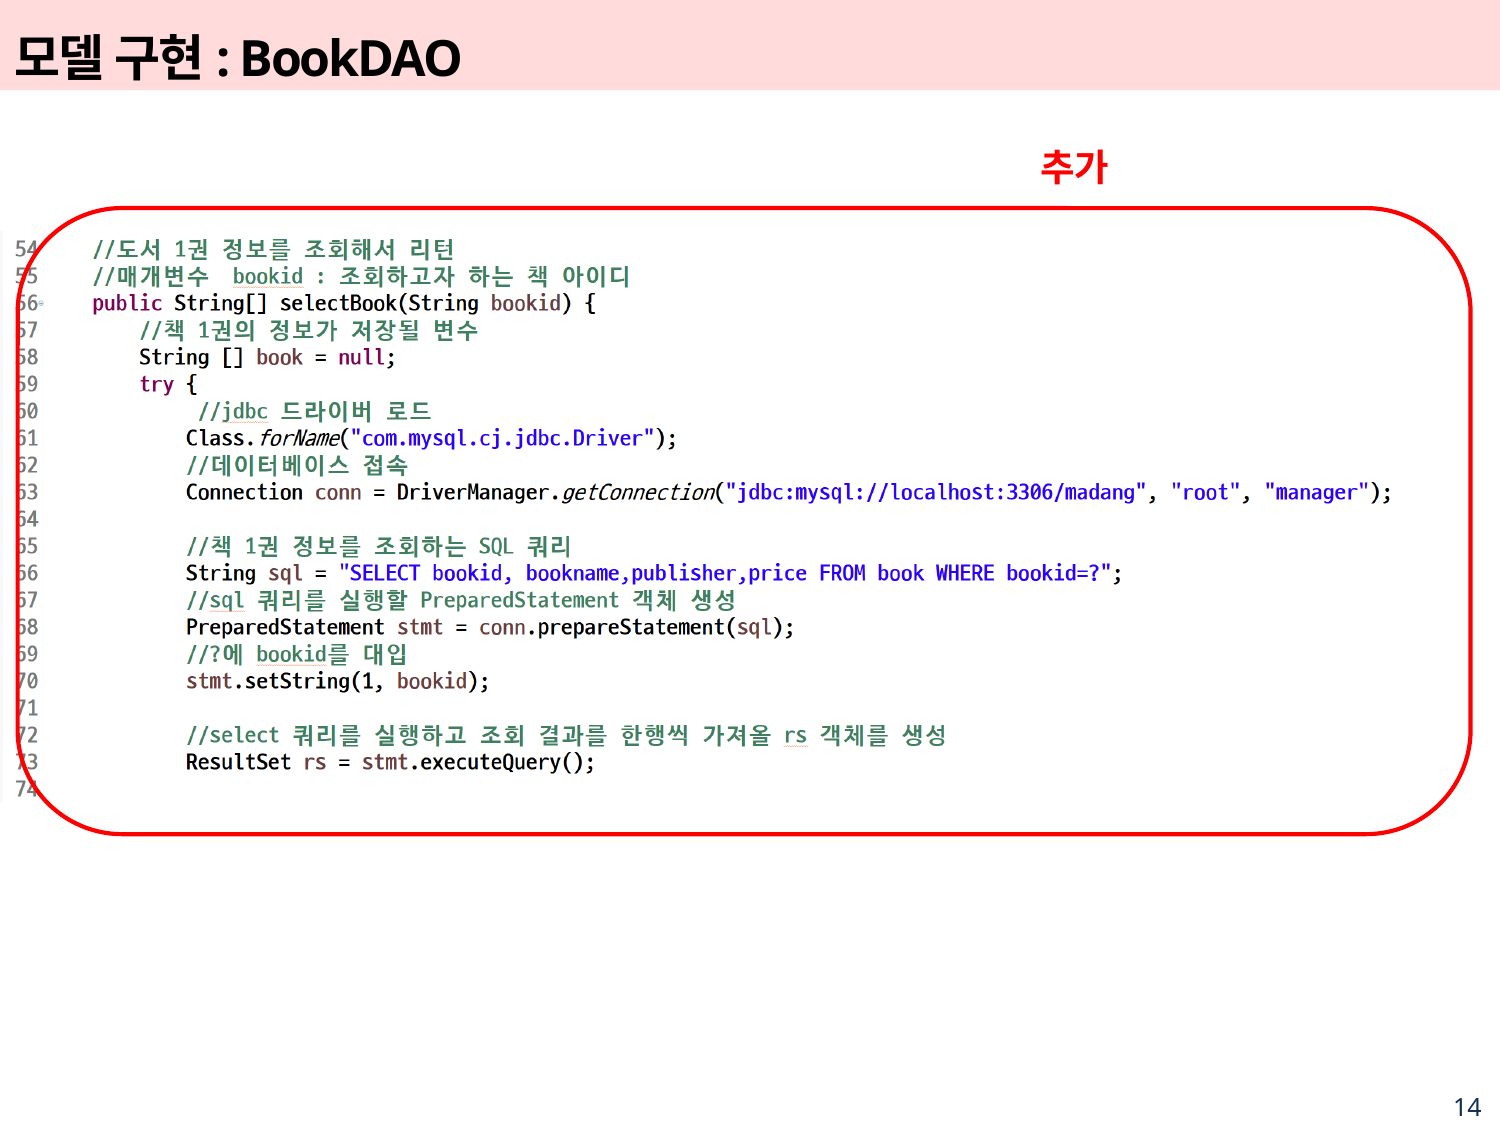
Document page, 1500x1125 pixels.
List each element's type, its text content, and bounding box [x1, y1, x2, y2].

picture [0, 231, 1500, 802]
text_box [54, 205, 1434, 230]
text_box 추가 [1025, 136, 1124, 197]
text_box [51, 810, 1437, 837]
title 모델 구현: BookDAO [0, 19, 1161, 97]
